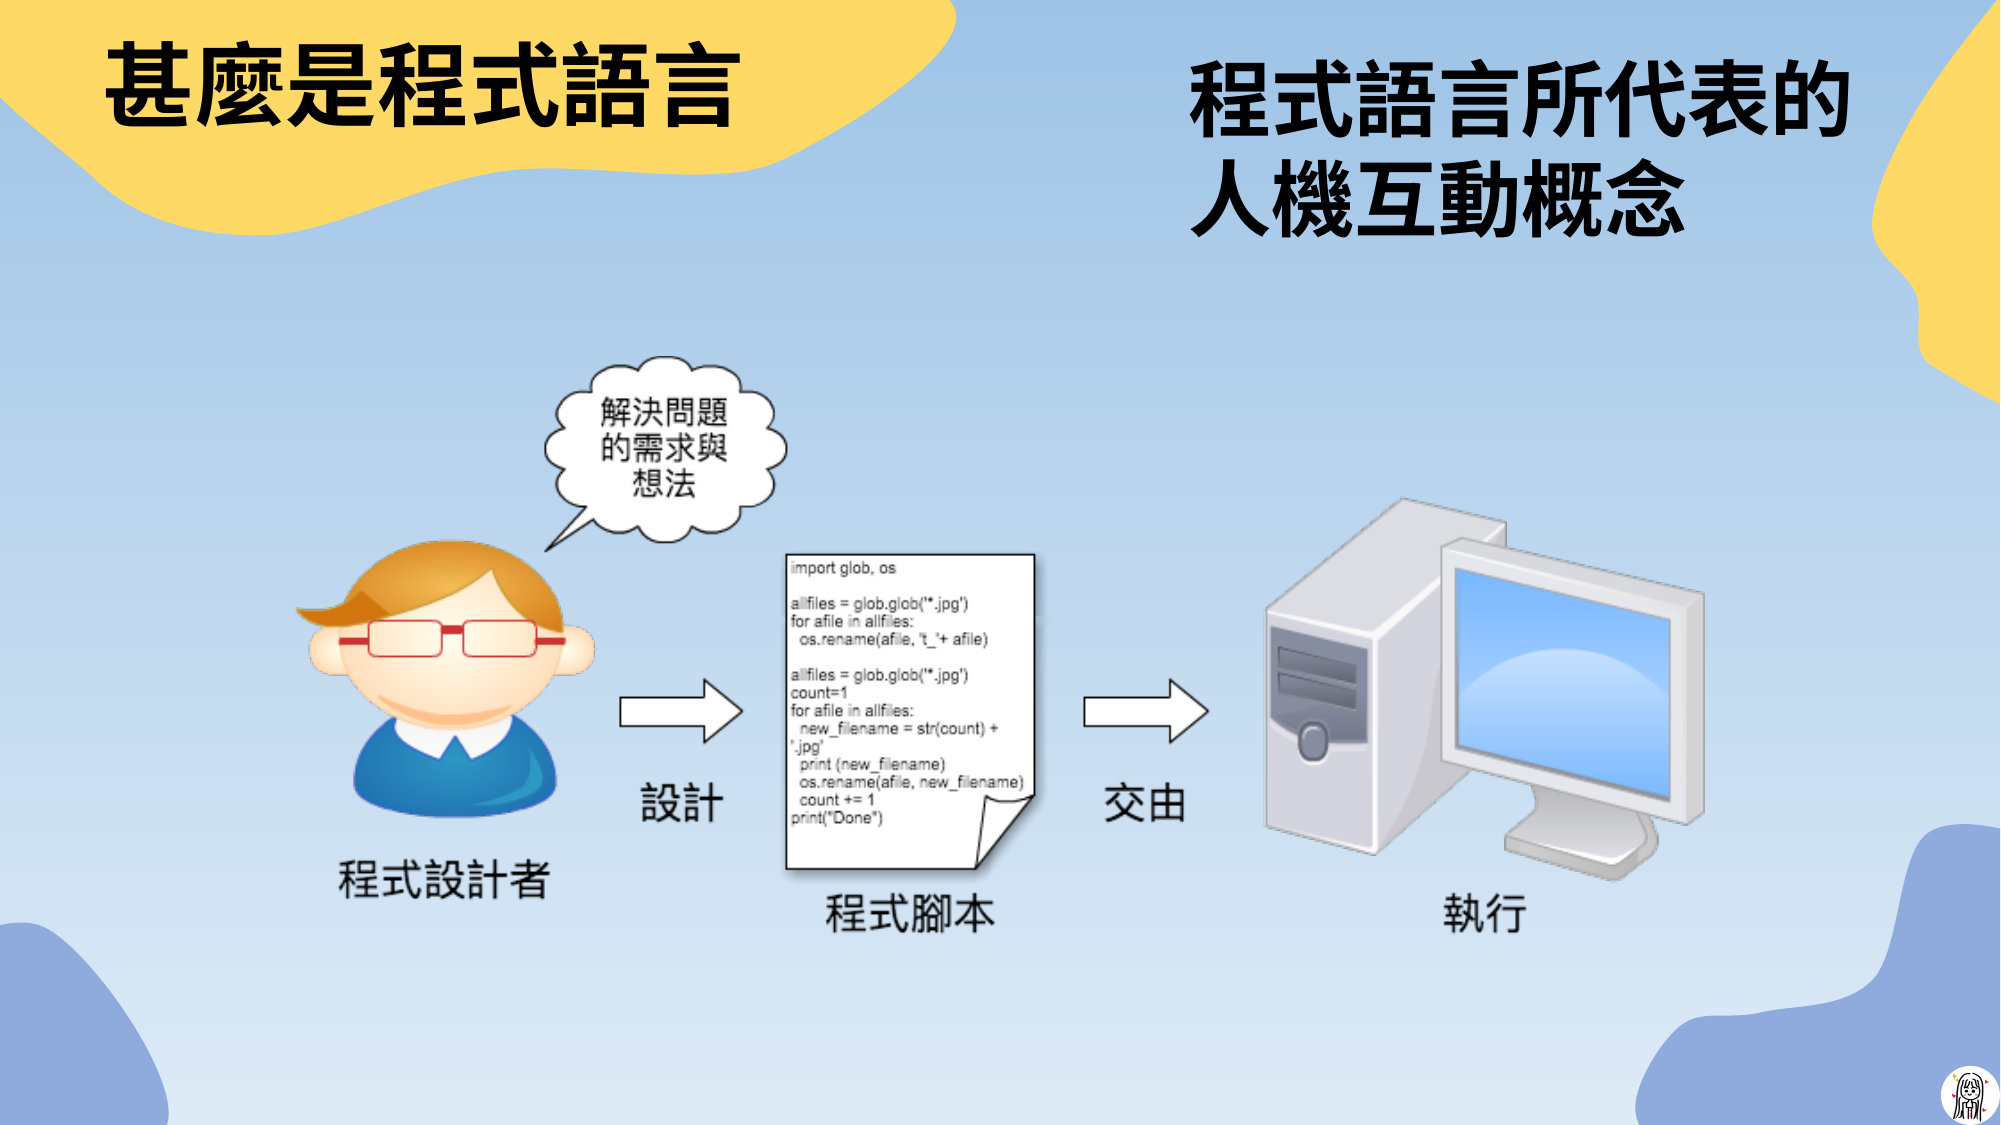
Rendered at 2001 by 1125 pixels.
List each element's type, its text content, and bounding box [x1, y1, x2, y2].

picture [1940, 1065, 2000, 1125]
text_box 程式語言所代表的人機互動概念 [1173, 39, 1876, 255]
title 甚麼是程式語言 [87, 39, 790, 140]
picture [295, 356, 1705, 947]
slide_number 3 [1412, 1042, 1863, 1103]
